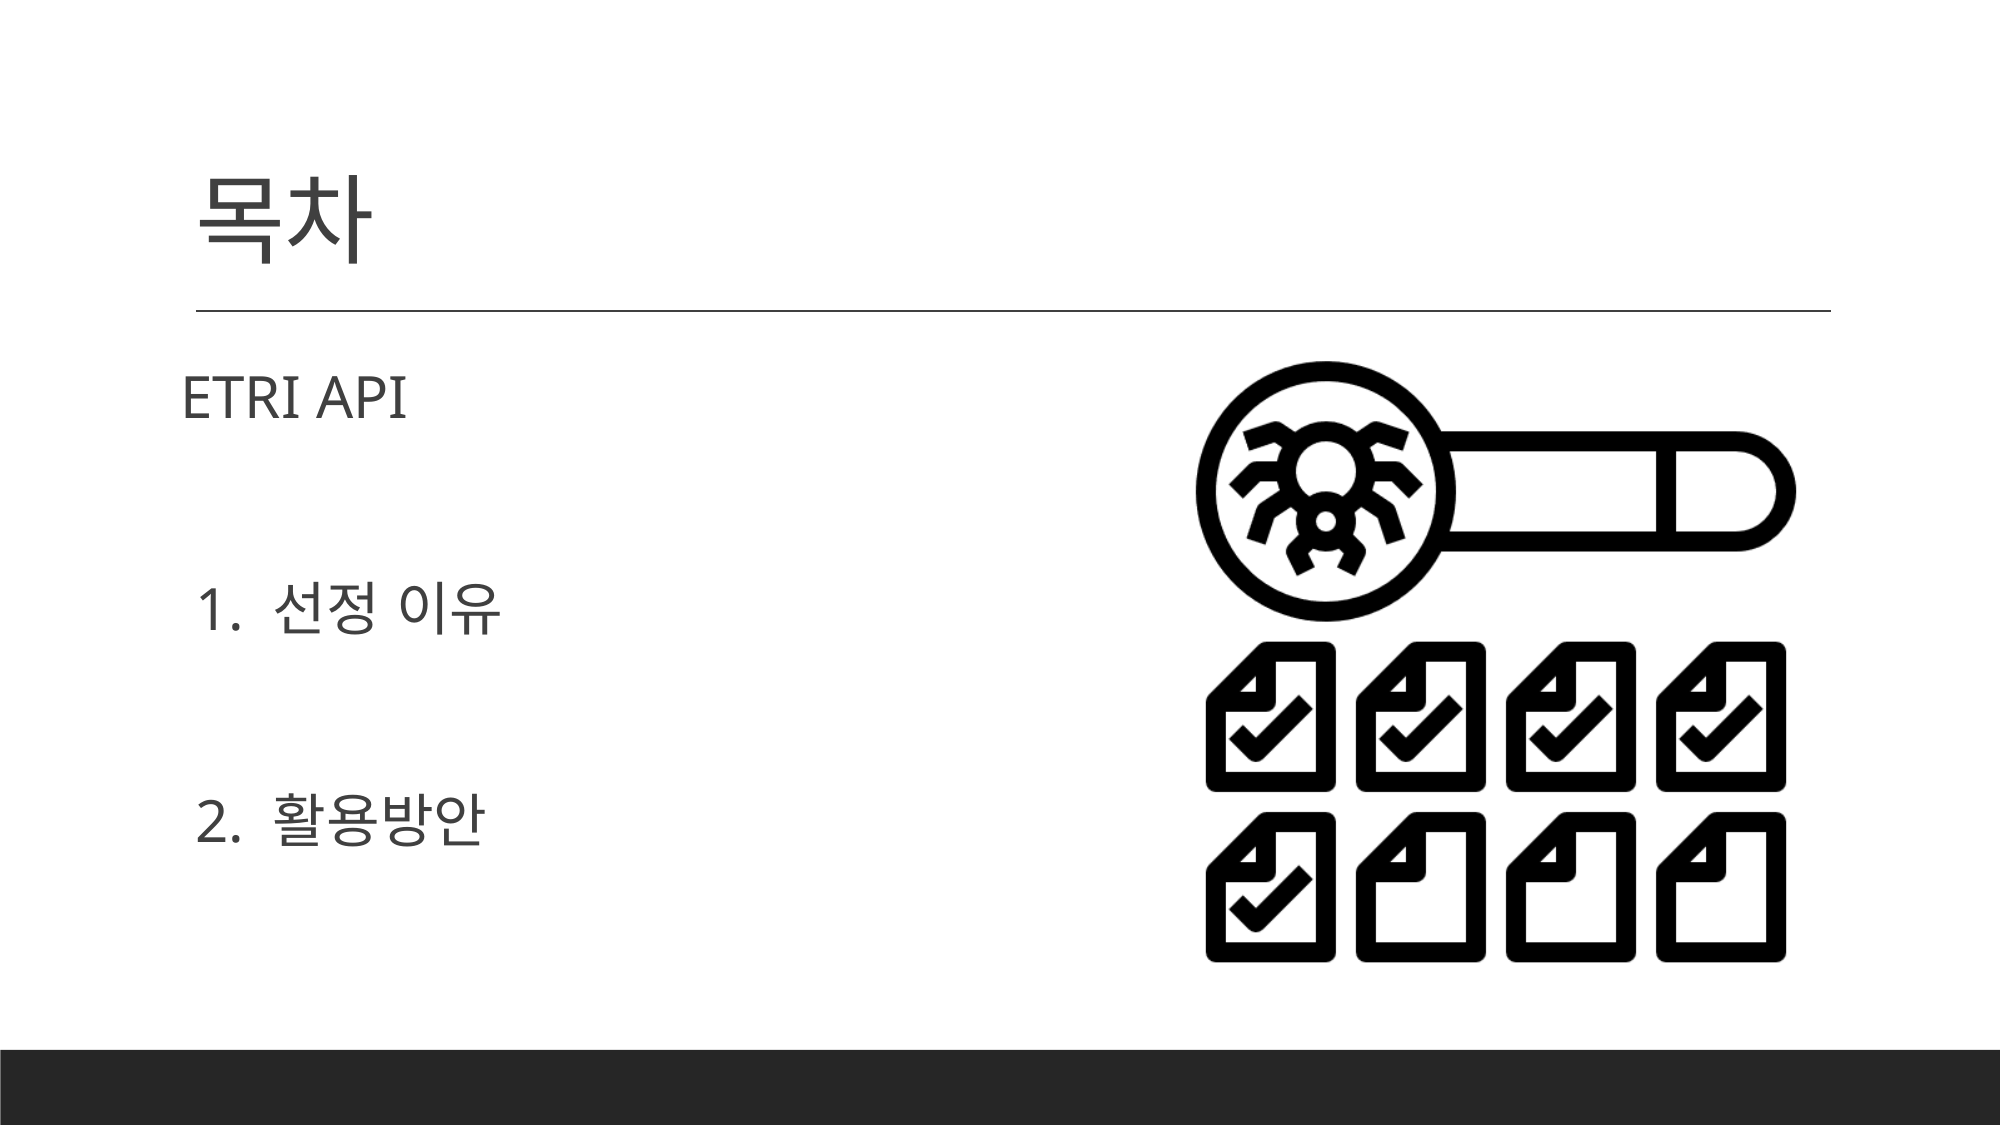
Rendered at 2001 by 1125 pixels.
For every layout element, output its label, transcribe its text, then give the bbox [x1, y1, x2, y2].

picture [1175, 345, 1821, 996]
title 목차 [180, 47, 1830, 285]
list ETRI API 1. 선정 이유 2. 활용방안 [180, 345, 1174, 963]
